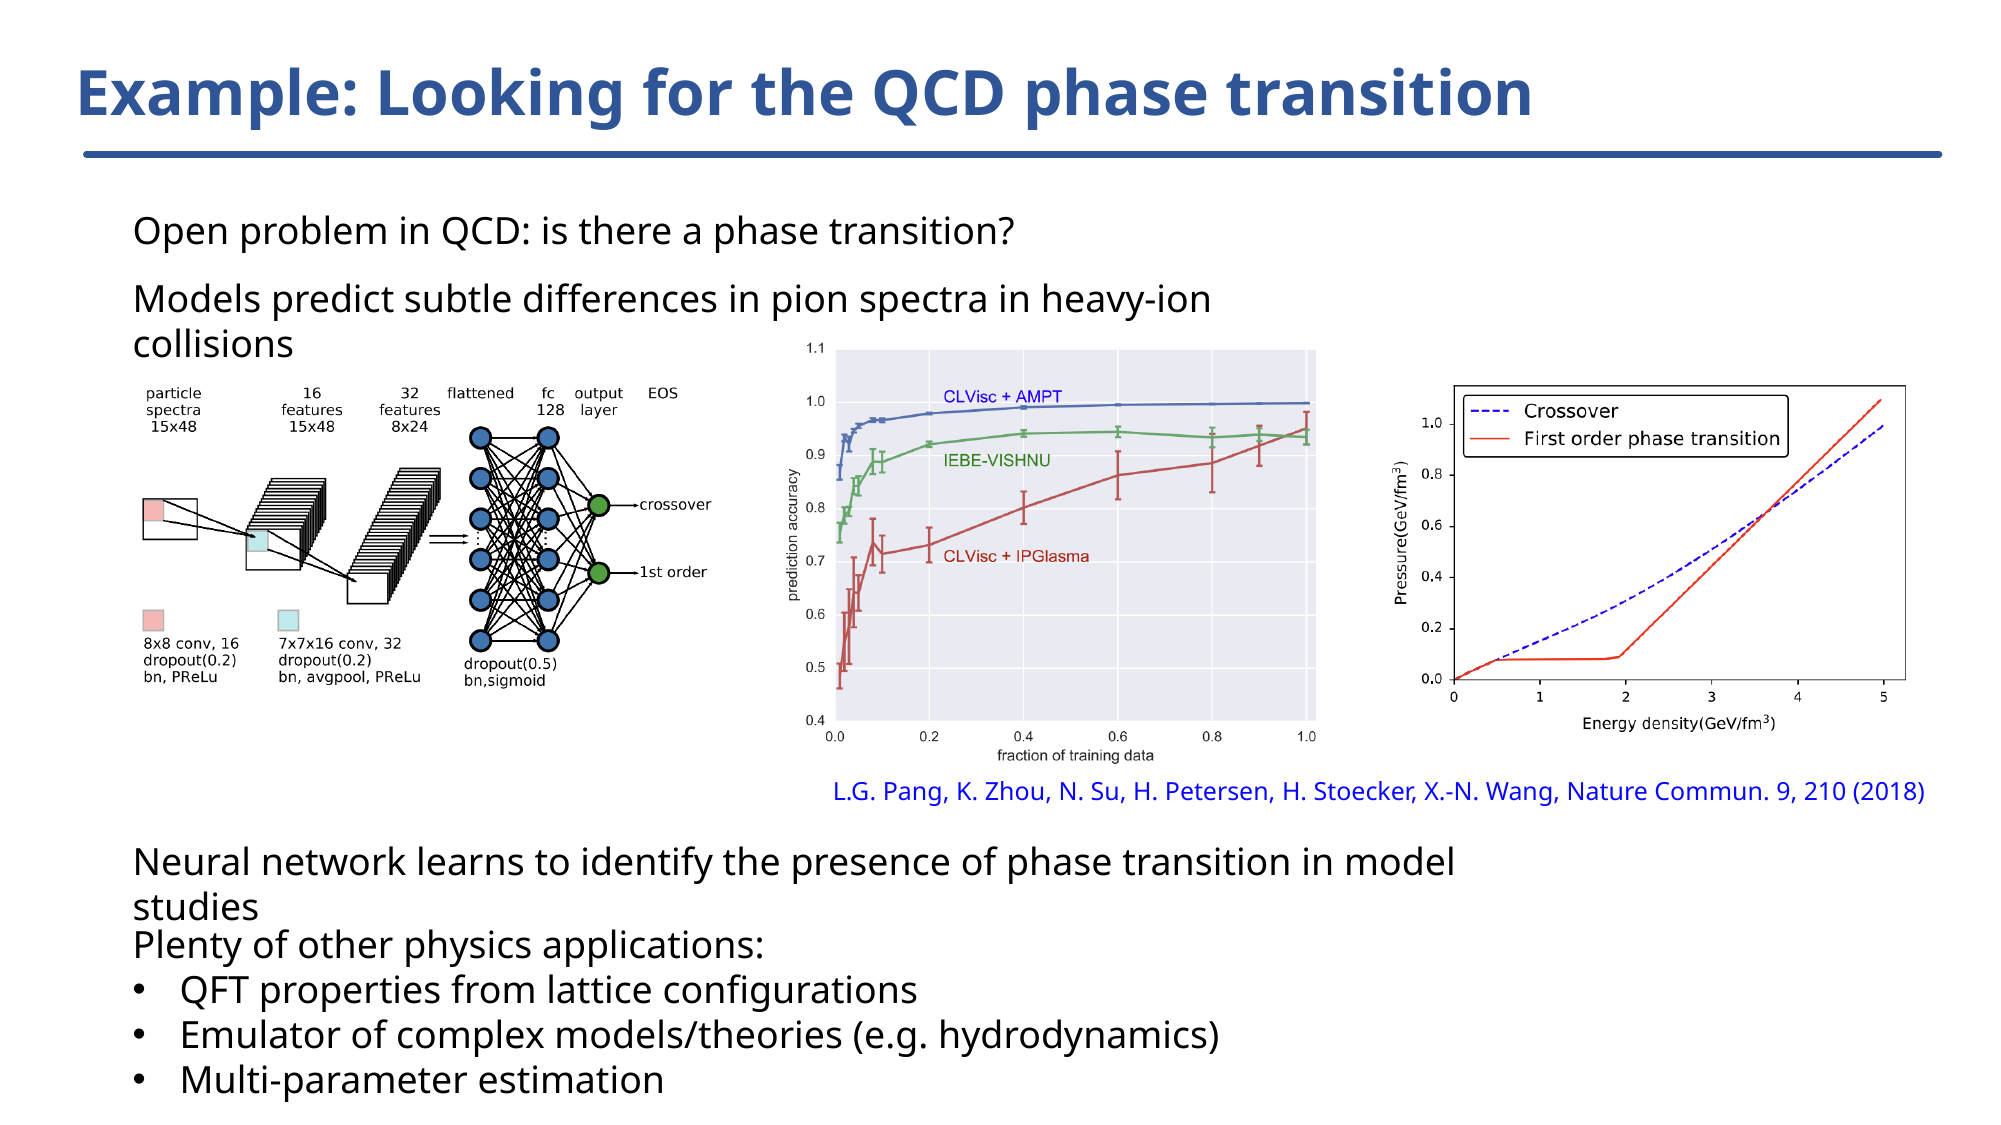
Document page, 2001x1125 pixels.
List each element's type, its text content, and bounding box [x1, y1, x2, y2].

text_box L.G. Pang, K. Zhou, N. Su, H. Petersen, H. Stoecker, X.-N. Wang, Nature Commun. 9, 210 (2018) [818, 767, 1942, 813]
text_box Neural network learns to identify the presence of phase transition in model studies [117, 830, 1598, 913]
picture [1368, 375, 1925, 739]
picture [129, 367, 731, 708]
title Example: Looking for the QCD phase transition [60, 0, 1940, 192]
text_box Plenty of other physics applications: QFT properties from lattice configurations Emulator of complex models/theories (e.g. hydrodynamics) Multi-parameter estimation [117, 913, 1598, 1109]
picture [770, 331, 1329, 774]
text_box Open problem in QCD: is there a phase transition? [117, 199, 1598, 260]
text_box Models predict subtle differences in pion spectra in heavy-ion collisions [117, 267, 1297, 373]
